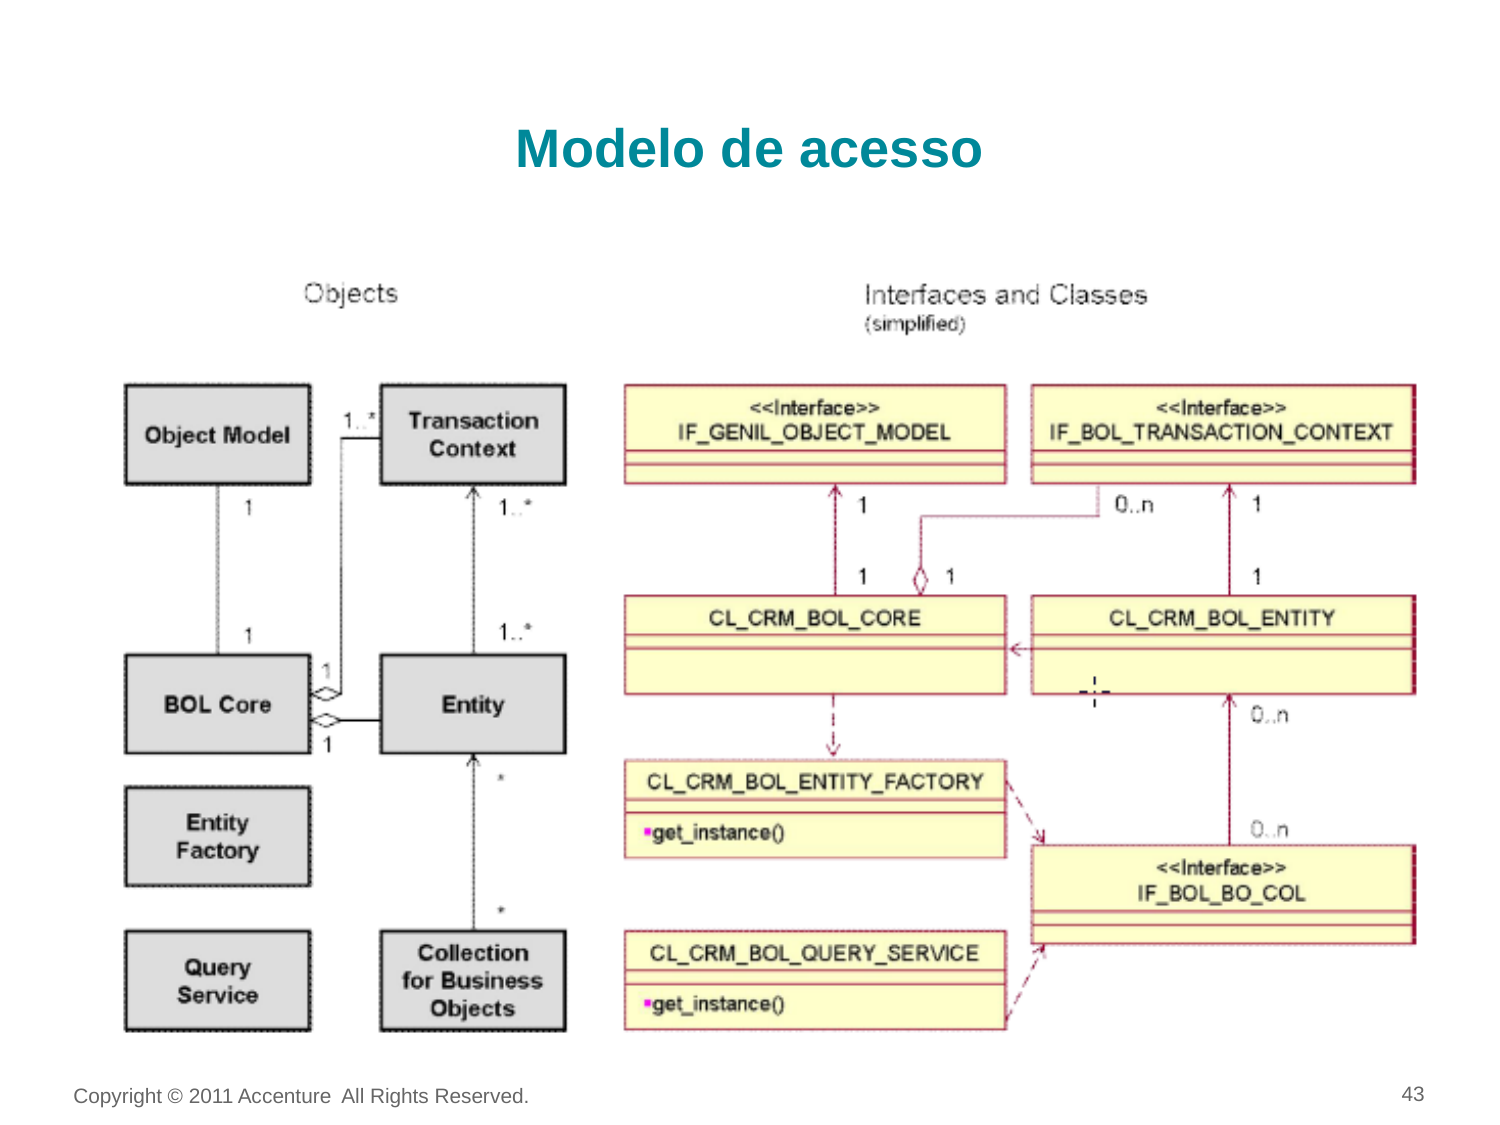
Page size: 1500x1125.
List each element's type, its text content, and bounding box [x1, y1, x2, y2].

picture [119, 268, 1424, 1037]
text_box Modelo de acesso [0, 0, 1500, 178]
subtitle [32, 250, 1468, 1057]
